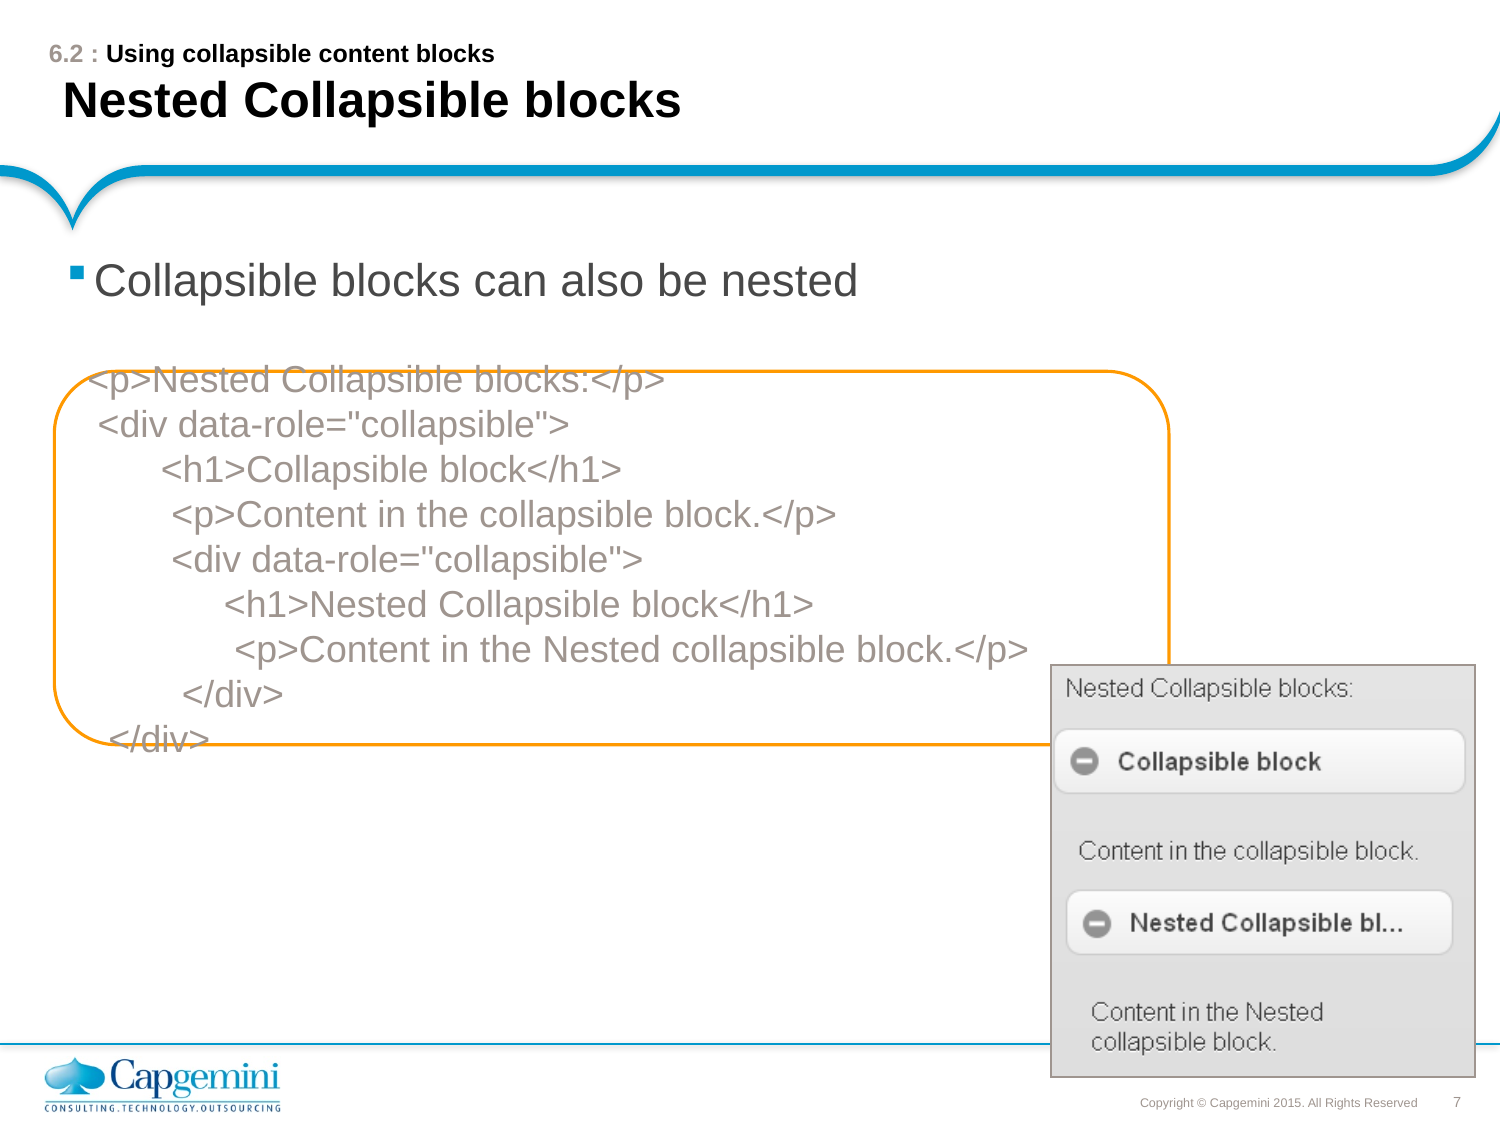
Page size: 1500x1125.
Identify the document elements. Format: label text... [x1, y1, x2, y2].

picture [1051, 665, 1475, 1076]
text_box <p>Nested Collapsible blocks:</p> <div data-role="collapsible"> <h1>Collapsible block</h1> <p>Content in the collapsible block.</p> <div data-role="collapsible"> <h1>Nested Collapsible block</h1> <p>Content in the Nested collapsible block.</p> </div> </div> [54, 371, 1169, 745]
list Collapsible blocks can also be nested [48, 245, 1500, 1007]
title 6.2 : Using collapsible content blocks Nested Collapsible blocks [0, 0, 1500, 165]
picture [44, 1056, 281, 1113]
